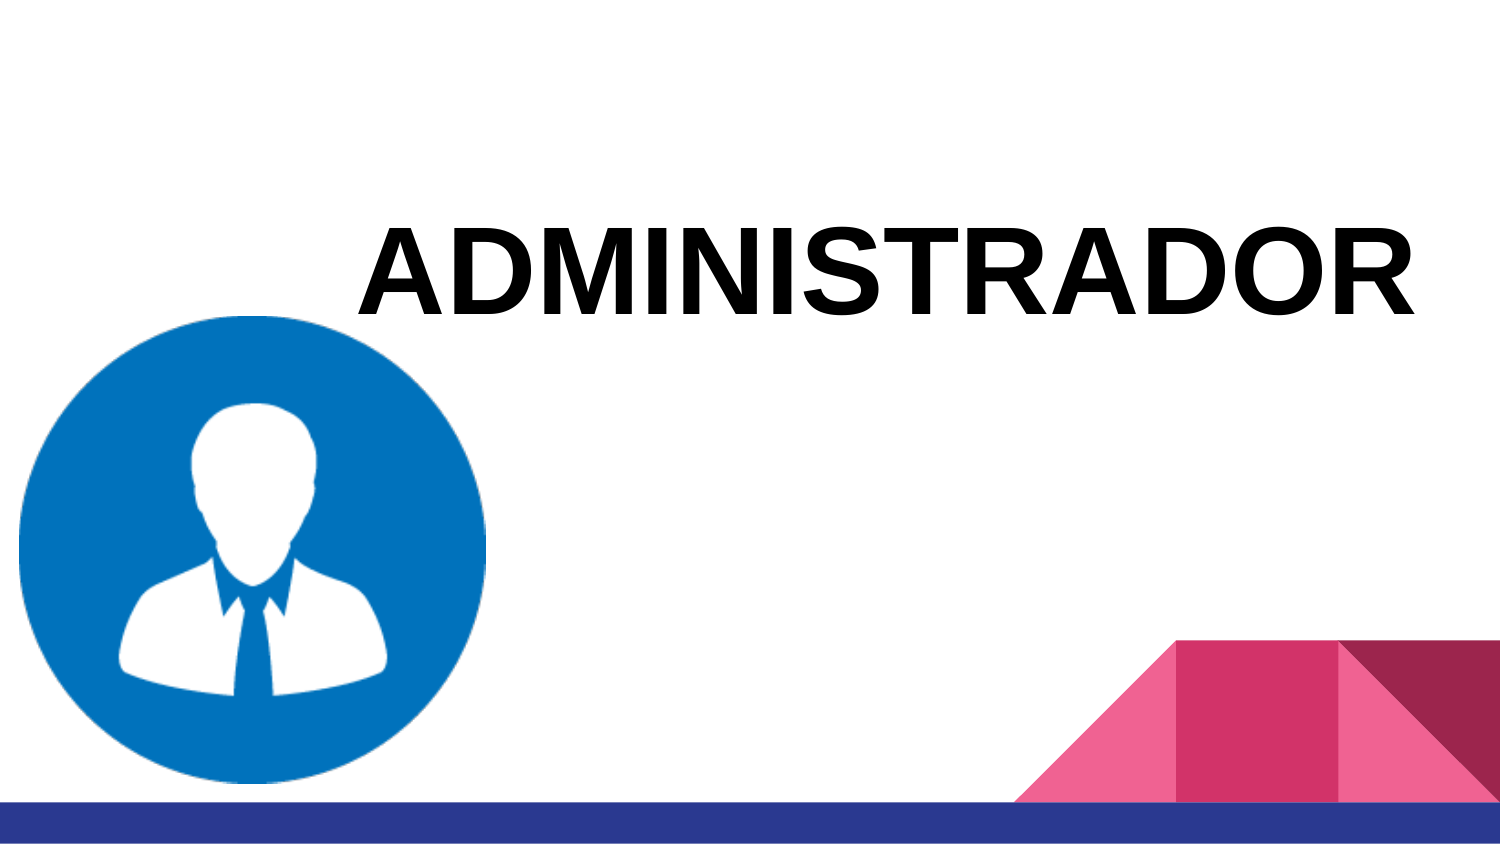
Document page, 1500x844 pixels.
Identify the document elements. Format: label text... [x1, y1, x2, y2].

text_box ADMINISTRADOR [326, 18, 1448, 511]
picture [19, 316, 486, 784]
